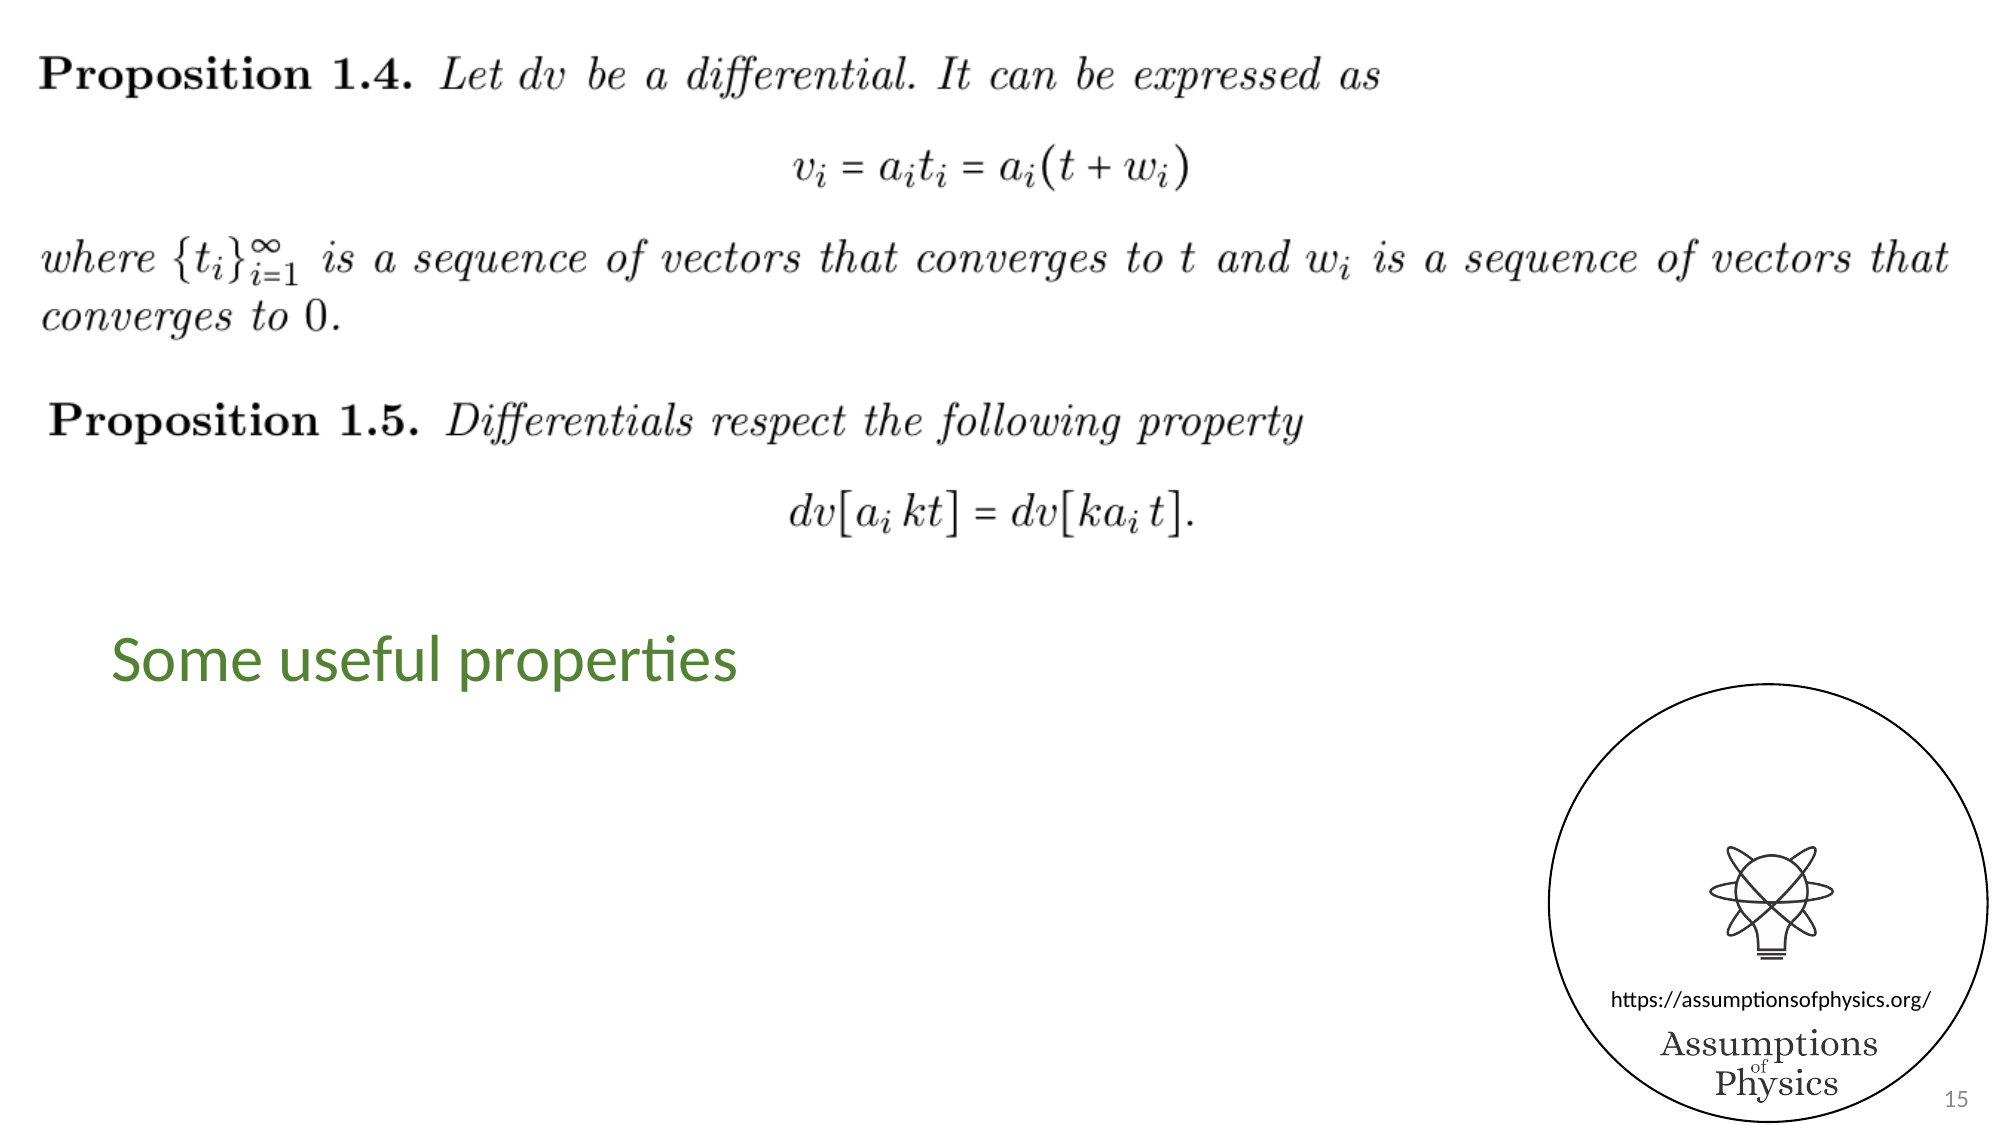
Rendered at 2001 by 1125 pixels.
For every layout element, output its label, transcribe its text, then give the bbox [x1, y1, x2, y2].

text_box Some useful properties [96, 607, 754, 703]
picture [1709, 846, 1834, 960]
picture [26, 40, 1974, 354]
slide_number 15 [1893, 1078, 1985, 1116]
picture [1660, 1029, 1877, 1103]
picture [26, 388, 1332, 563]
